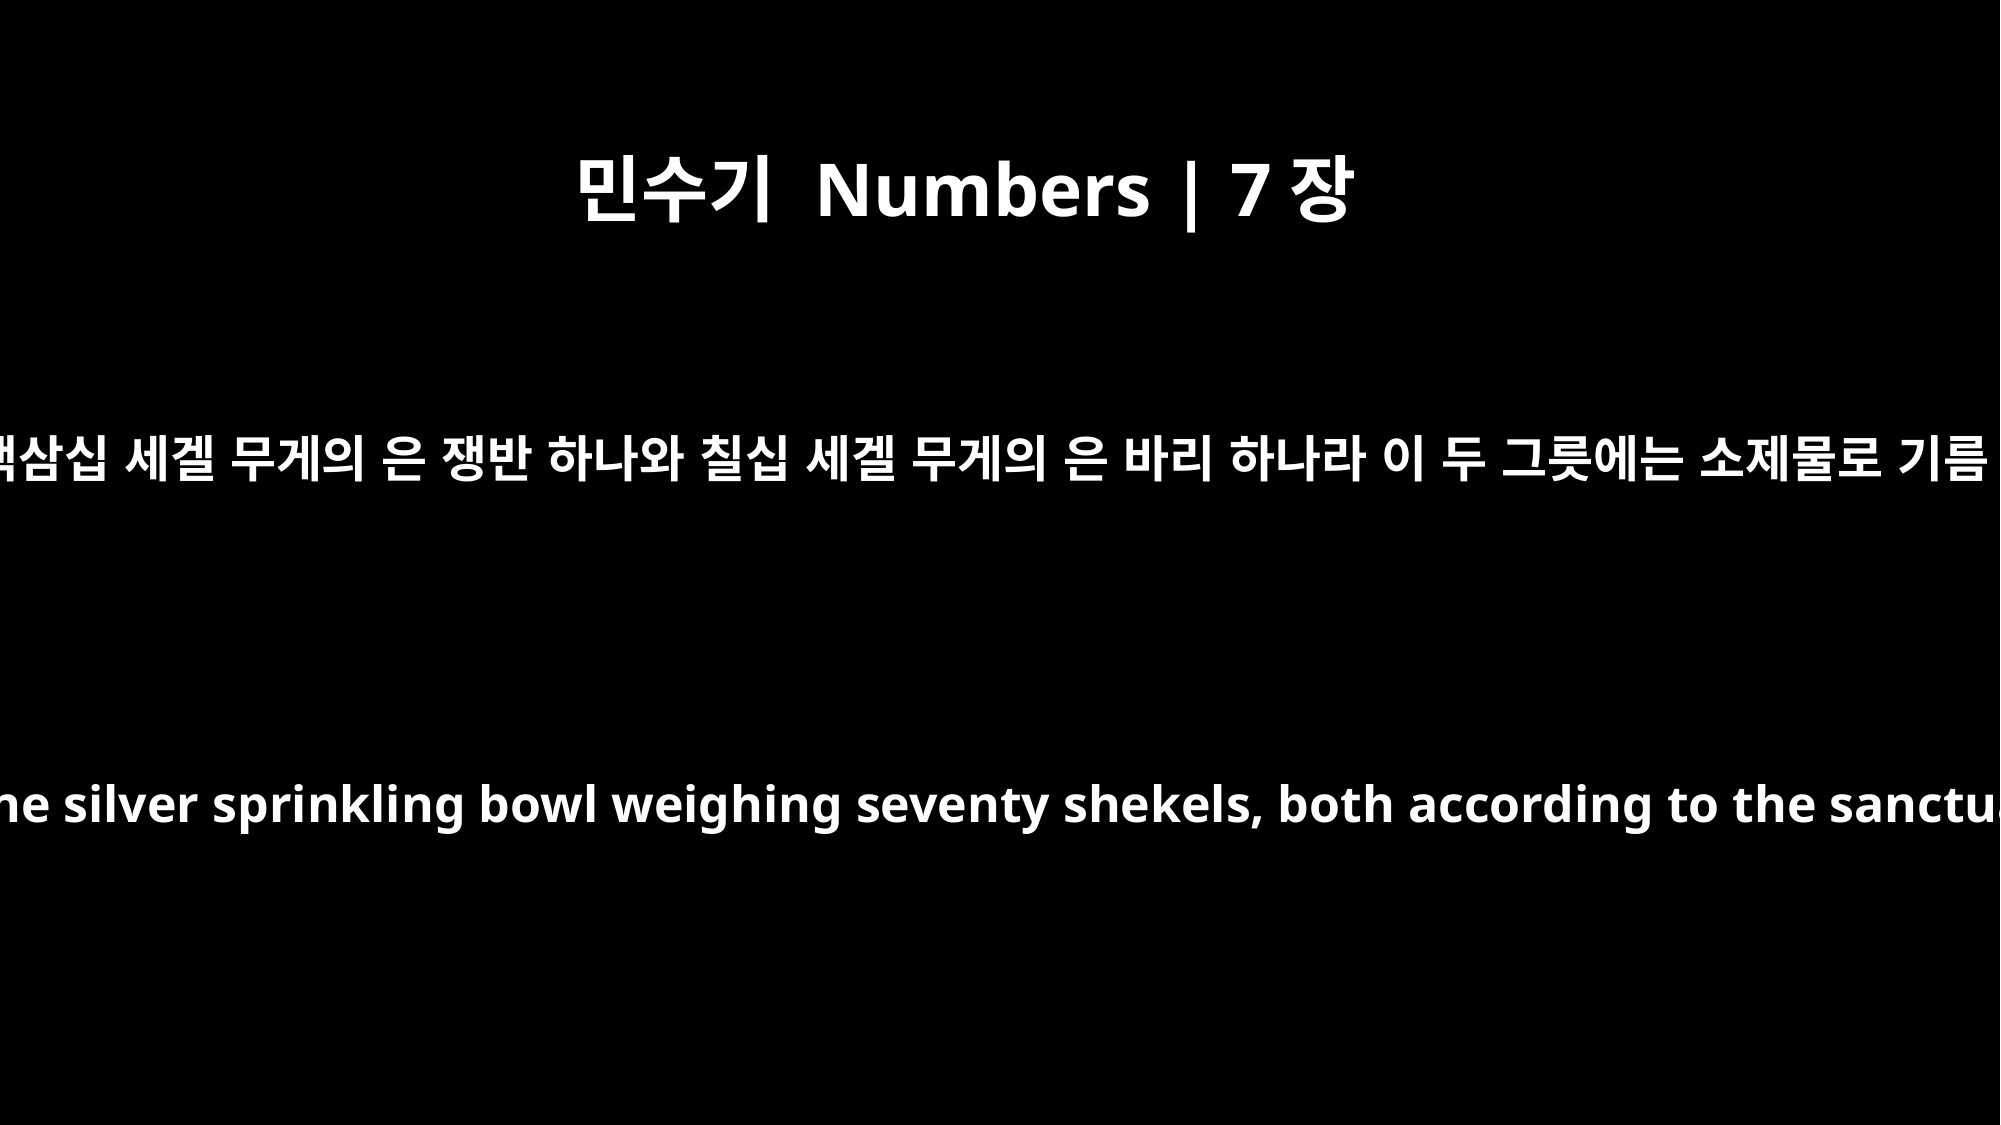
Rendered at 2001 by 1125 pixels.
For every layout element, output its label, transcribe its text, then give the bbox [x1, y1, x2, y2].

text_box 민수기 Numbers | 7장 [559, 136, 1373, 239]
text_box 43 그의 헌물도 성소의 세겔로 백삼십 세겔 무게의 은 쟁반 하나와 칠십 세겔 무게의 은 바리 하나라 이 두 그릇에는 소제물로 기름 섞은 고운 가루를 채웠고 [0, 359, 2000, 495]
text_box His offering was one silver plate weighing a hundred and thirty shekels, and one silver sprinkling bowl weighing seventy shekels, both according to the sanctuary shekel, each filled with fine flour mixed with oil as a grain offering; [0, 764, 2000, 840]
